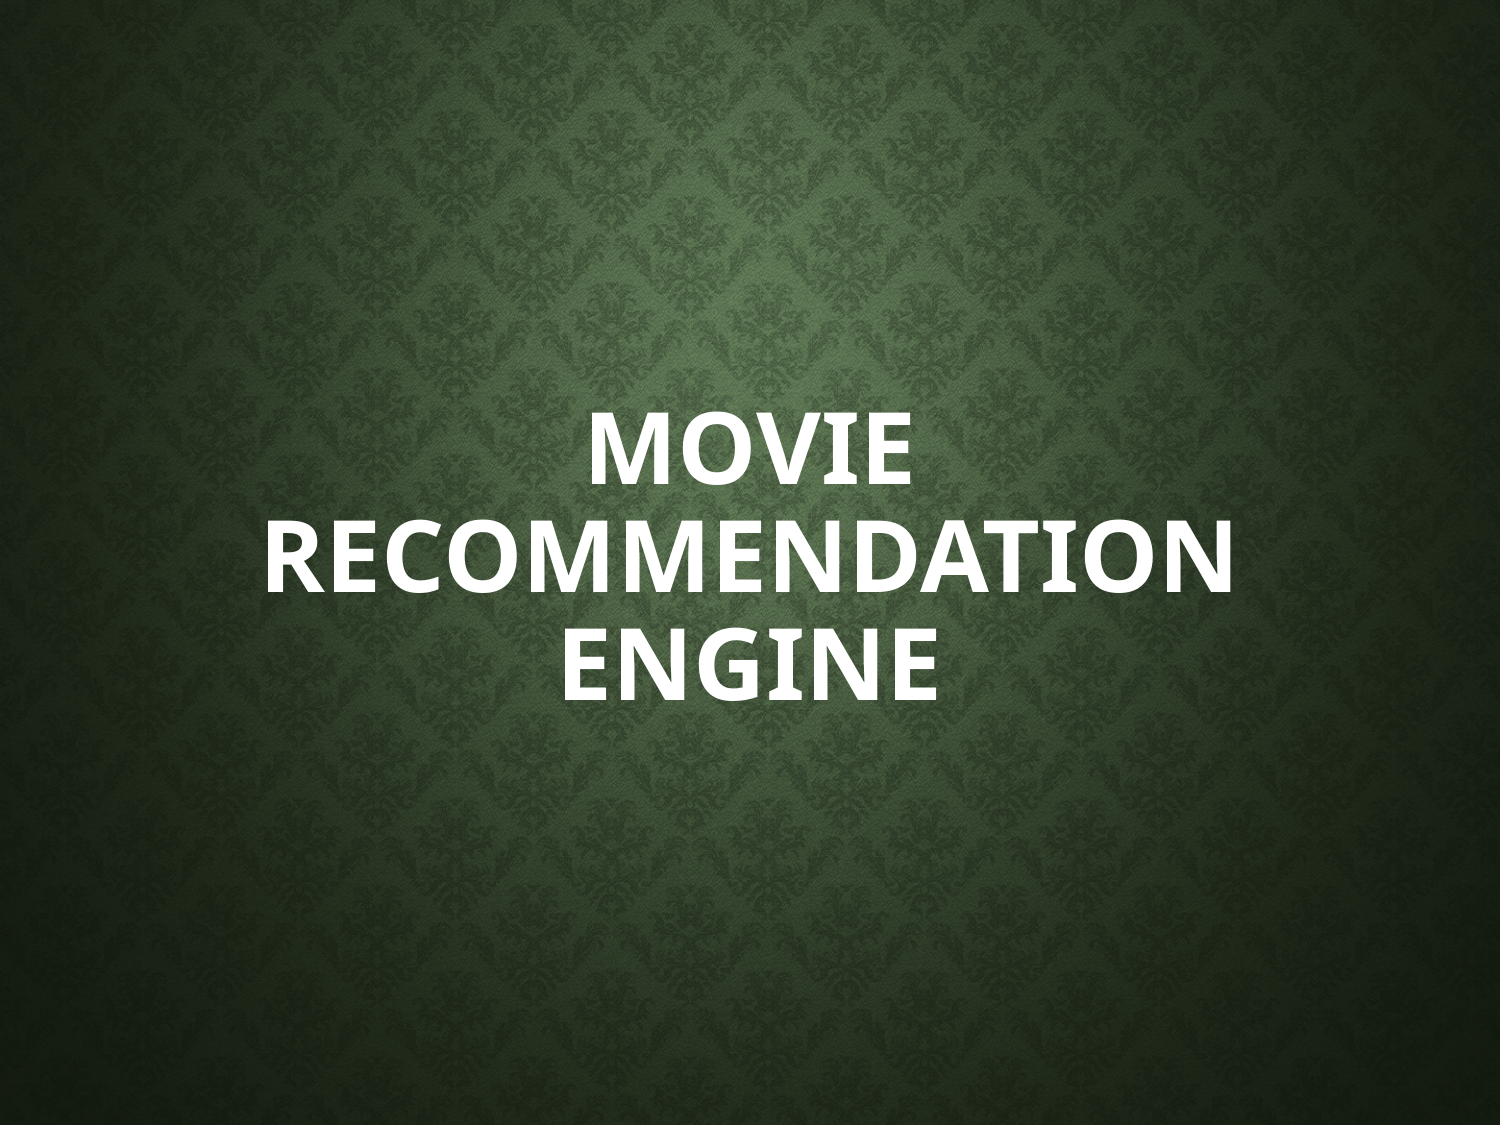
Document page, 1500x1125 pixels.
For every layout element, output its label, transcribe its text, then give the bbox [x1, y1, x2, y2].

title Movie recommendation engine [159, 338, 1341, 730]
